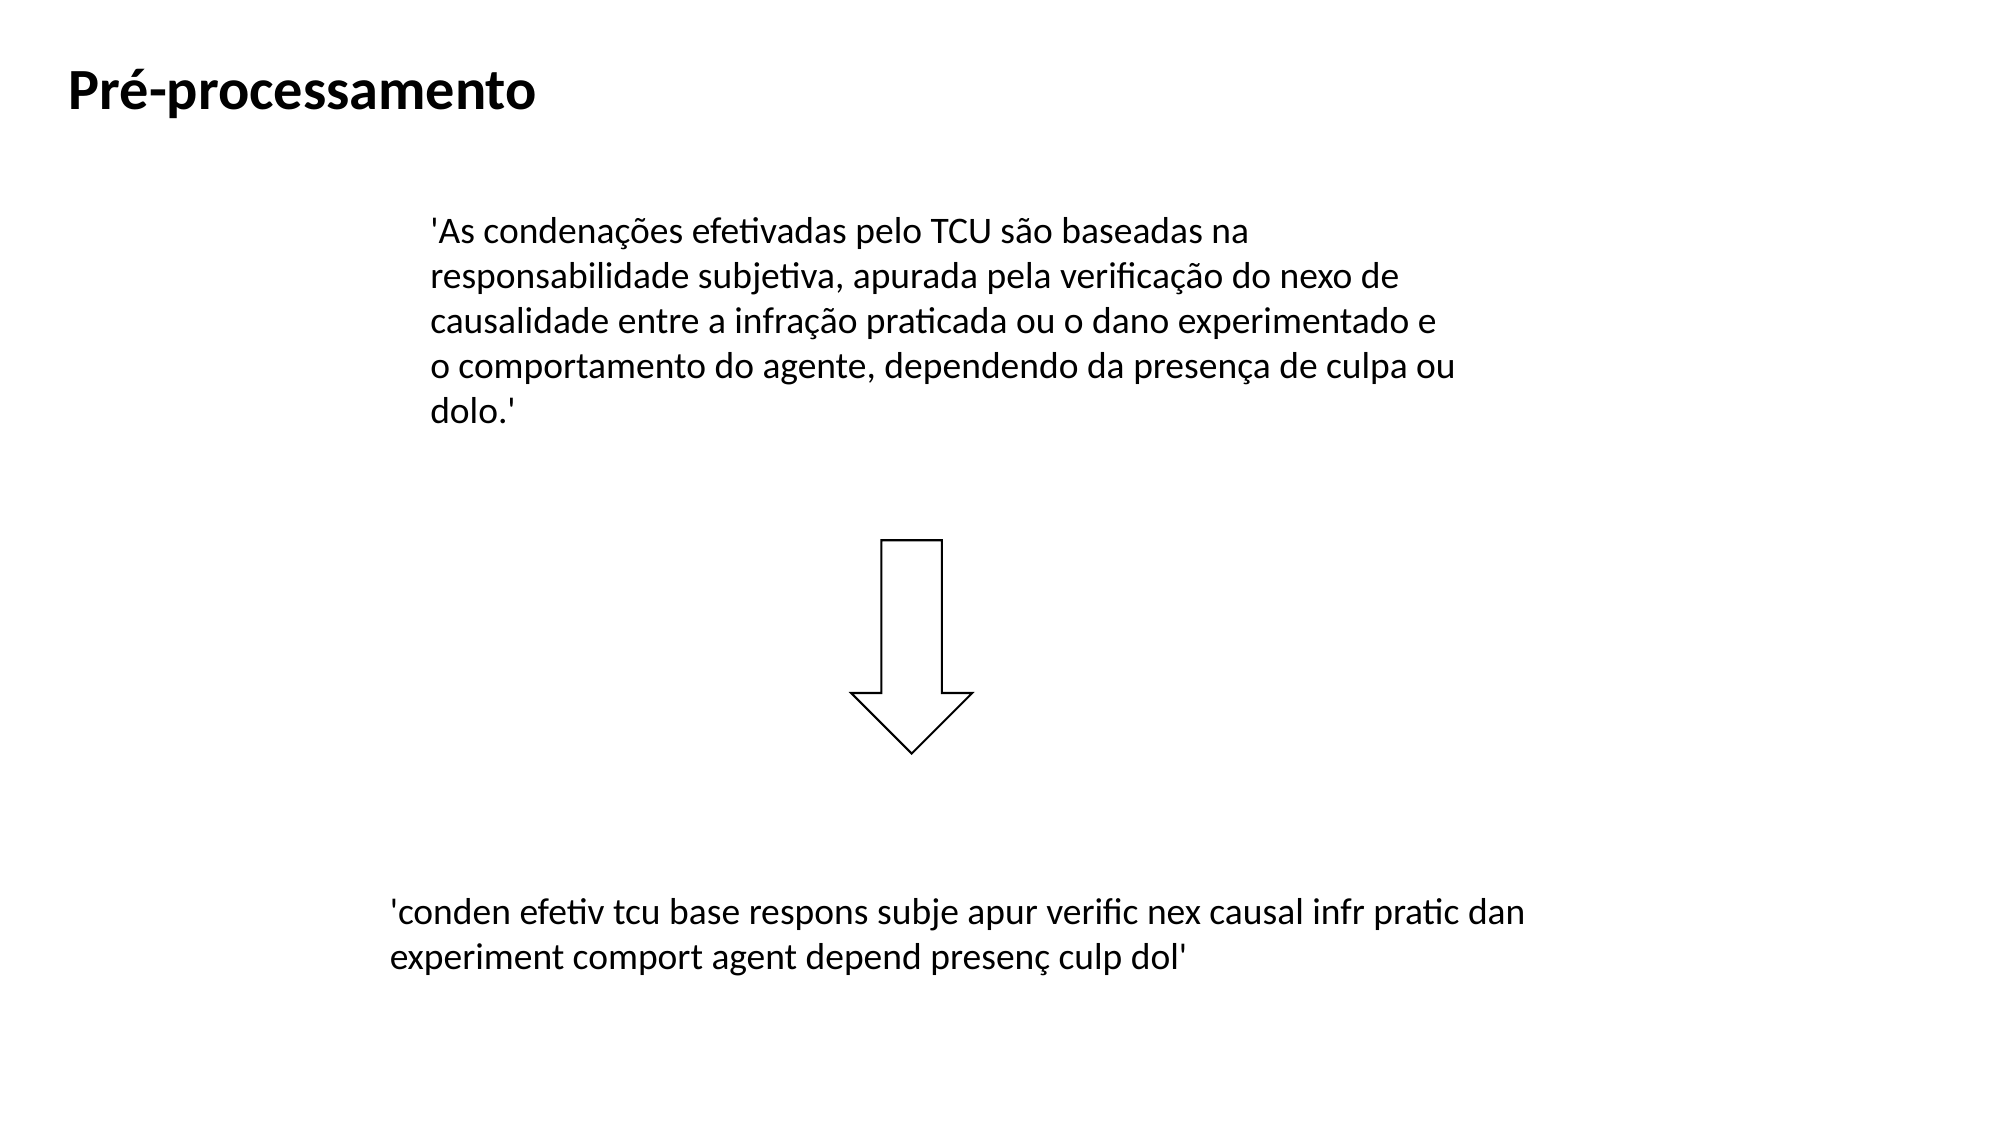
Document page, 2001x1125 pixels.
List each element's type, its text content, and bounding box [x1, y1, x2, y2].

text_box Pré-processamento [54, 43, 929, 129]
text_box [848, 539, 975, 756]
text_box 'As condenações efetivadas pelo TCU são baseadas na responsabilidade subjetiva, apurada pela verificação do nexo de causalidade entre a infração praticada ou o dano experimentado e o comportamento do agente, dependendo da presença de culpa ou dolo.' [415, 198, 1479, 439]
text_box 'conden efetiv tcu base respons subje apur verific nex causal infr pratic dan experiment comport agent depend presenç culp dol' [374, 880, 1570, 985]
